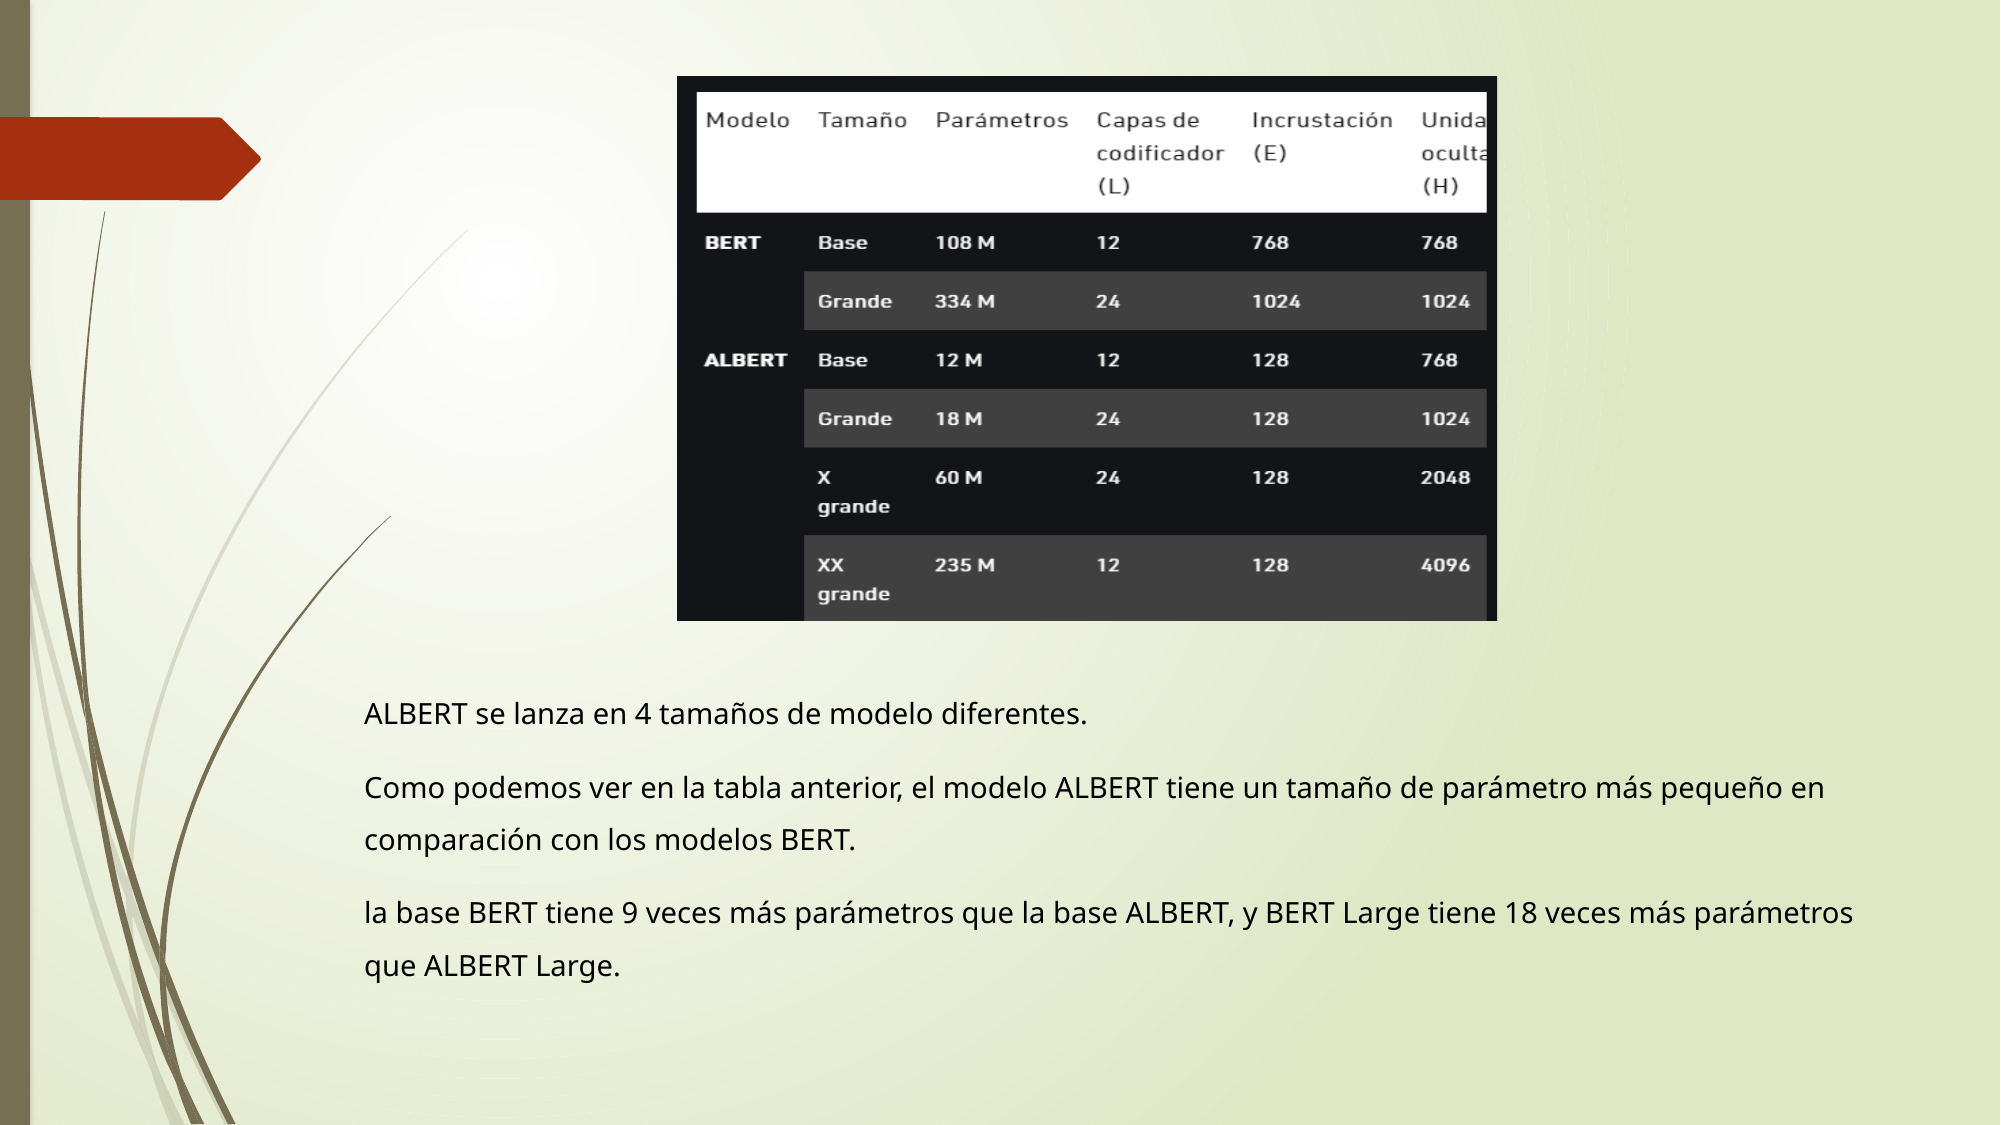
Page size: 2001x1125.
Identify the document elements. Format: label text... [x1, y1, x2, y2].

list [676, 75, 1498, 621]
text_box ALBERT se lanza en 4 tamaños de modelo diferentes. Como podemos ver en la tabla anterior, el modelo ALBERT tiene un tamaño de parámetro más pequeño en comparación con los modelos BERT. la base BERT tiene 9 veces más parámetros que la base ALBERT, y BERT Large tiene 18 veces más parámetros que ALBERT Large. [349, 670, 1879, 963]
